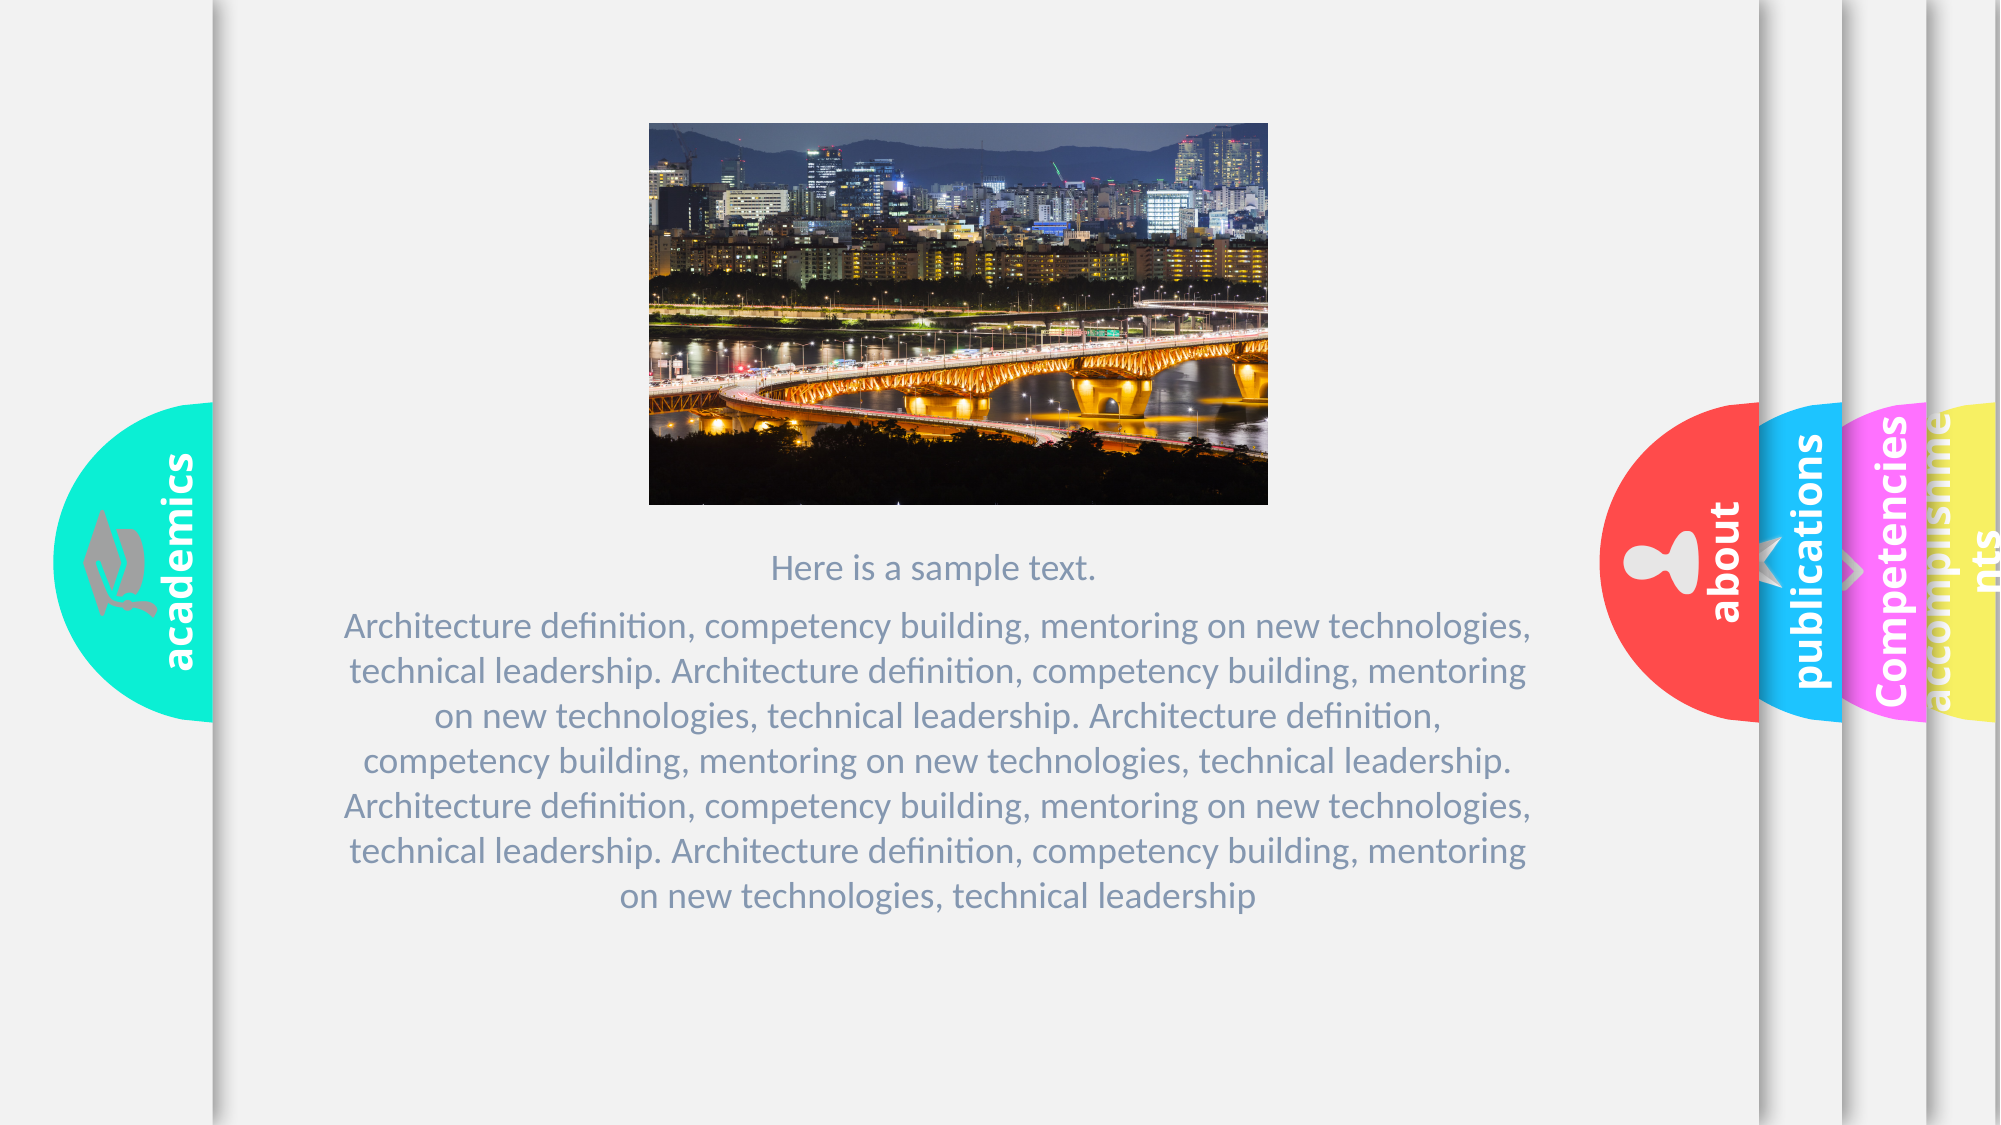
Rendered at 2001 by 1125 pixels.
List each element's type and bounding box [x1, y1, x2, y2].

picture [649, 123, 1268, 505]
text_box [1843, 0, 1927, 1125]
text_box [0, 0, 213, 1125]
text_box [1759, 0, 1843, 1125]
text_box [1927, 0, 1996, 1125]
text_box [213, 0, 1759, 1125]
